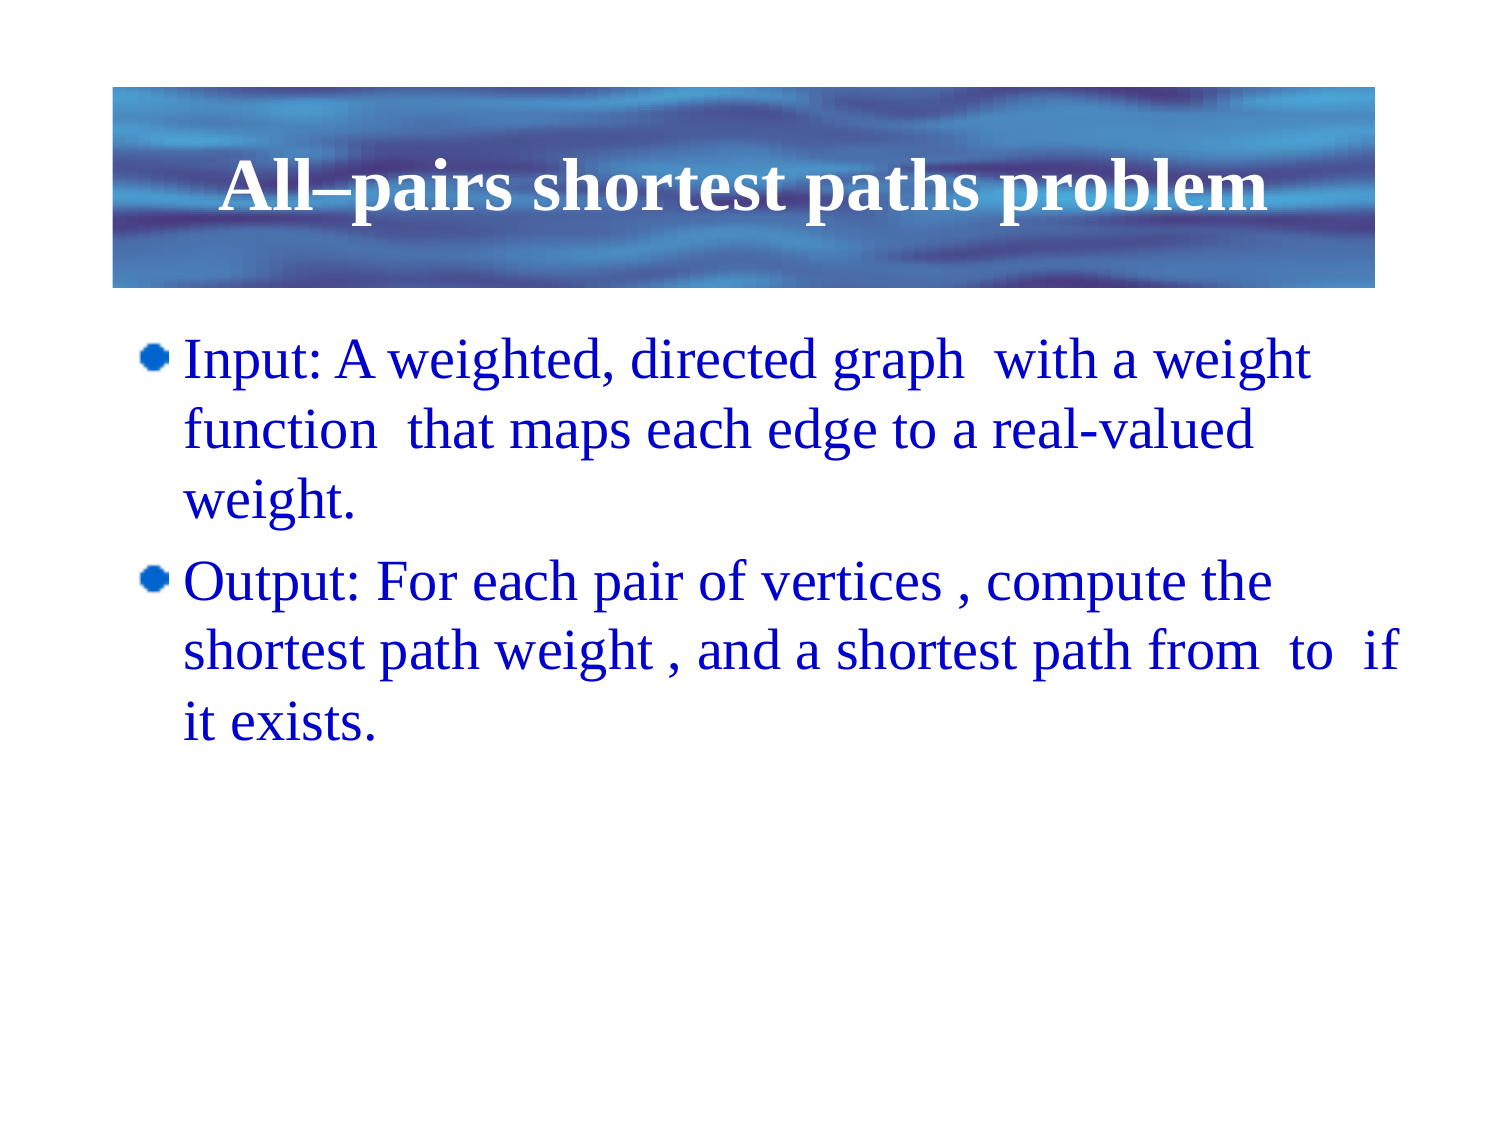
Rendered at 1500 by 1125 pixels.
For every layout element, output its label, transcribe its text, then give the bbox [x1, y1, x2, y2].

title All–pairs shortest paths problem [112, 87, 1375, 288]
picture [127, 334, 169, 376]
picture [127, 556, 169, 597]
